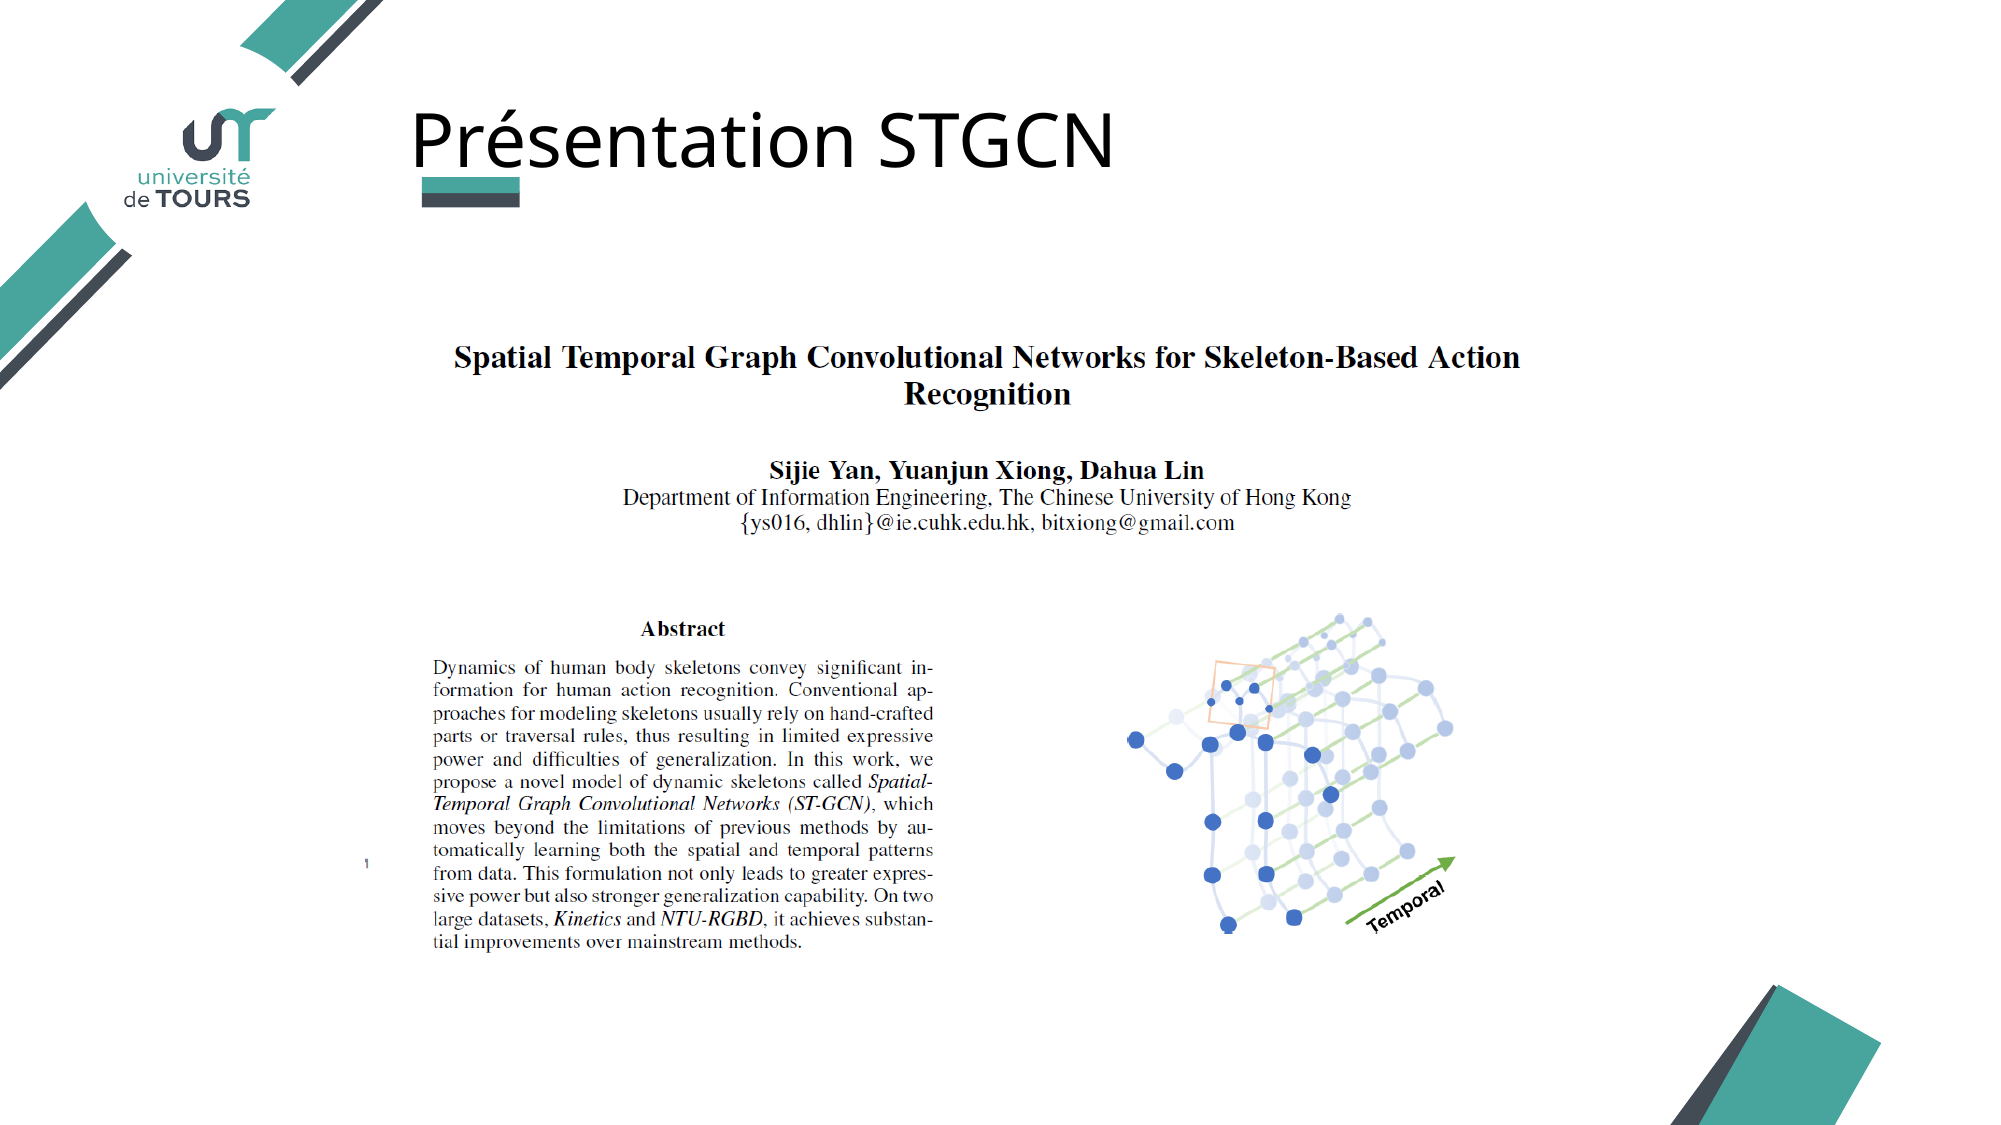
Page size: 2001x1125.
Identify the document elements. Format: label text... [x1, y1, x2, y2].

text_box [421, 194, 521, 208]
text_box [0, 201, 116, 362]
text_box [291, 0, 385, 86]
picture [119, 76, 282, 239]
text_box [76, 38, 325, 276]
text_box [421, 176, 521, 194]
text_box [1668, 983, 1776, 1125]
picture [365, 231, 1655, 954]
text_box [1697, 983, 1883, 1125]
text_box Présentation STGCN [394, 84, 1425, 190]
text_box [240, 0, 360, 72]
text_box [0, 249, 132, 392]
